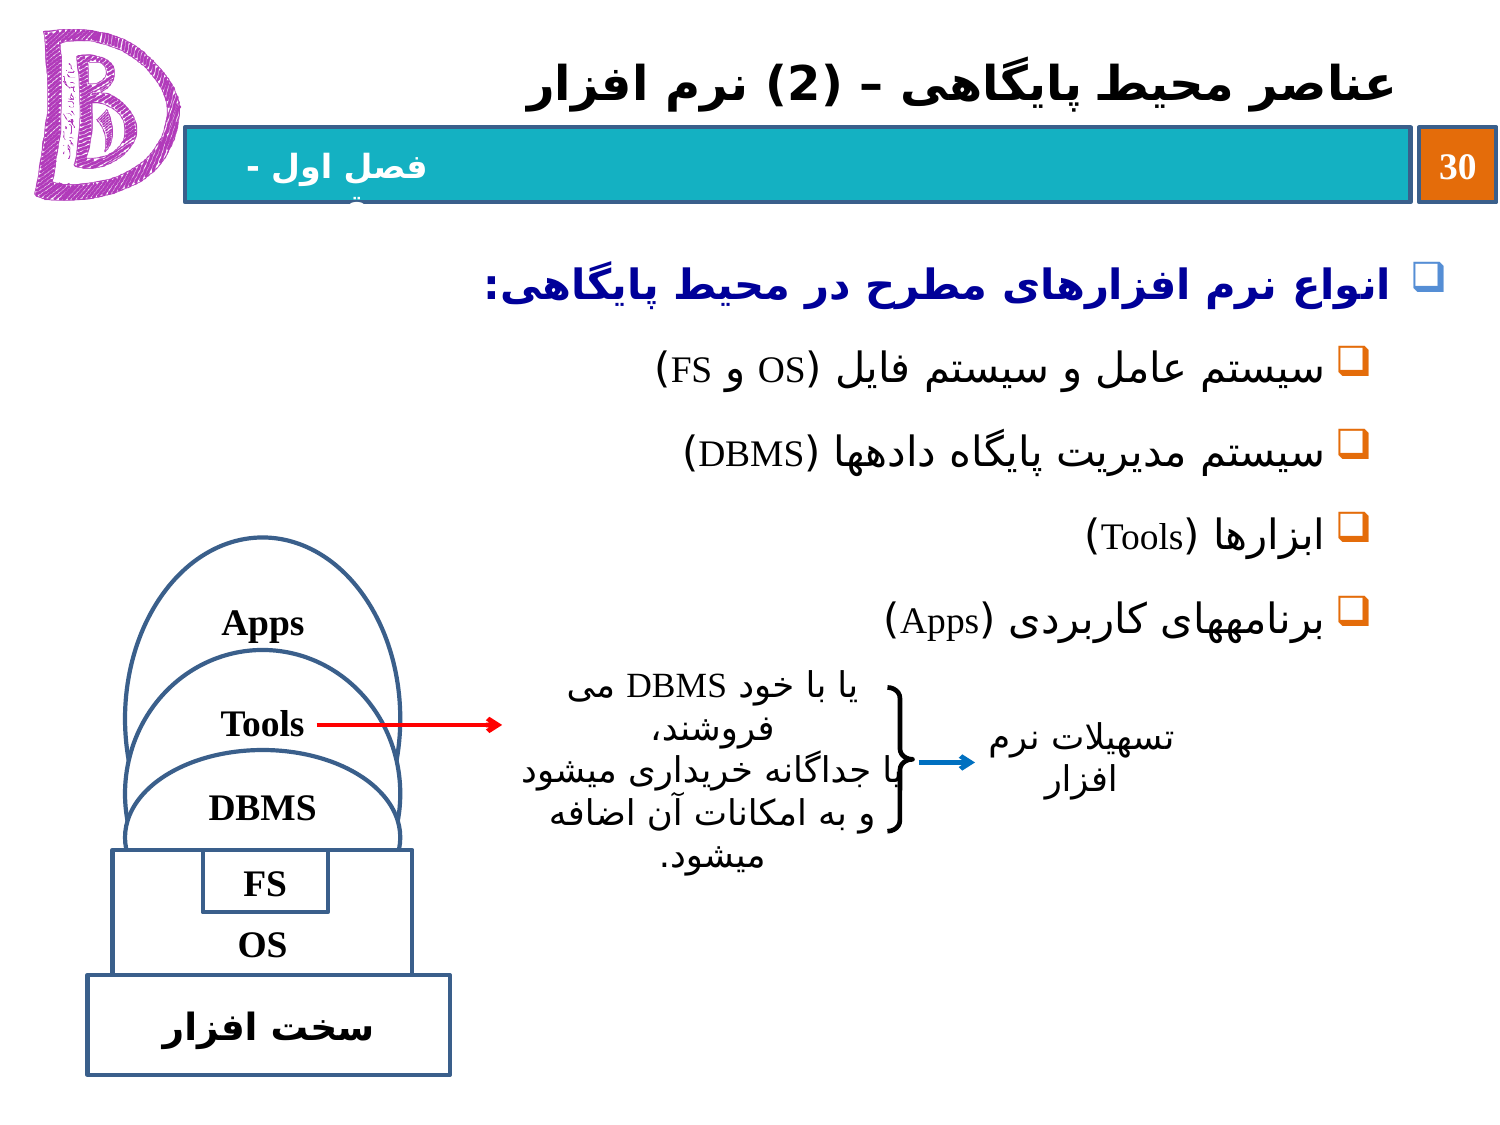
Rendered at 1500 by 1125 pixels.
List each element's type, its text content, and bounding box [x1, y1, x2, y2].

title عناصر محیط پایگاهی – (2) نرم افزار [237, 37, 1413, 125]
list انواع نرم افزارهای مطرح در محیط پایگاهی: سیستم عامل و سیستم فایل (OS و FS) سیستم مدیریت پایگاه داده‏ها (DBMS) ابزارها (Tools) برنامه‏های کاربردی (Apps) [37, 224, 1463, 1088]
text_box [887, 686, 914, 832]
picture [12, 21, 202, 212]
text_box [87, 537, 503, 1076]
text_box تسهیلات نرم افزار [960, 672, 1203, 840]
text_box یا با خود DBMS می فروشند، یا جداگانه خریداری می‏شود و به امکانات آن اضافه می‏شود. [507, 685, 940, 853]
